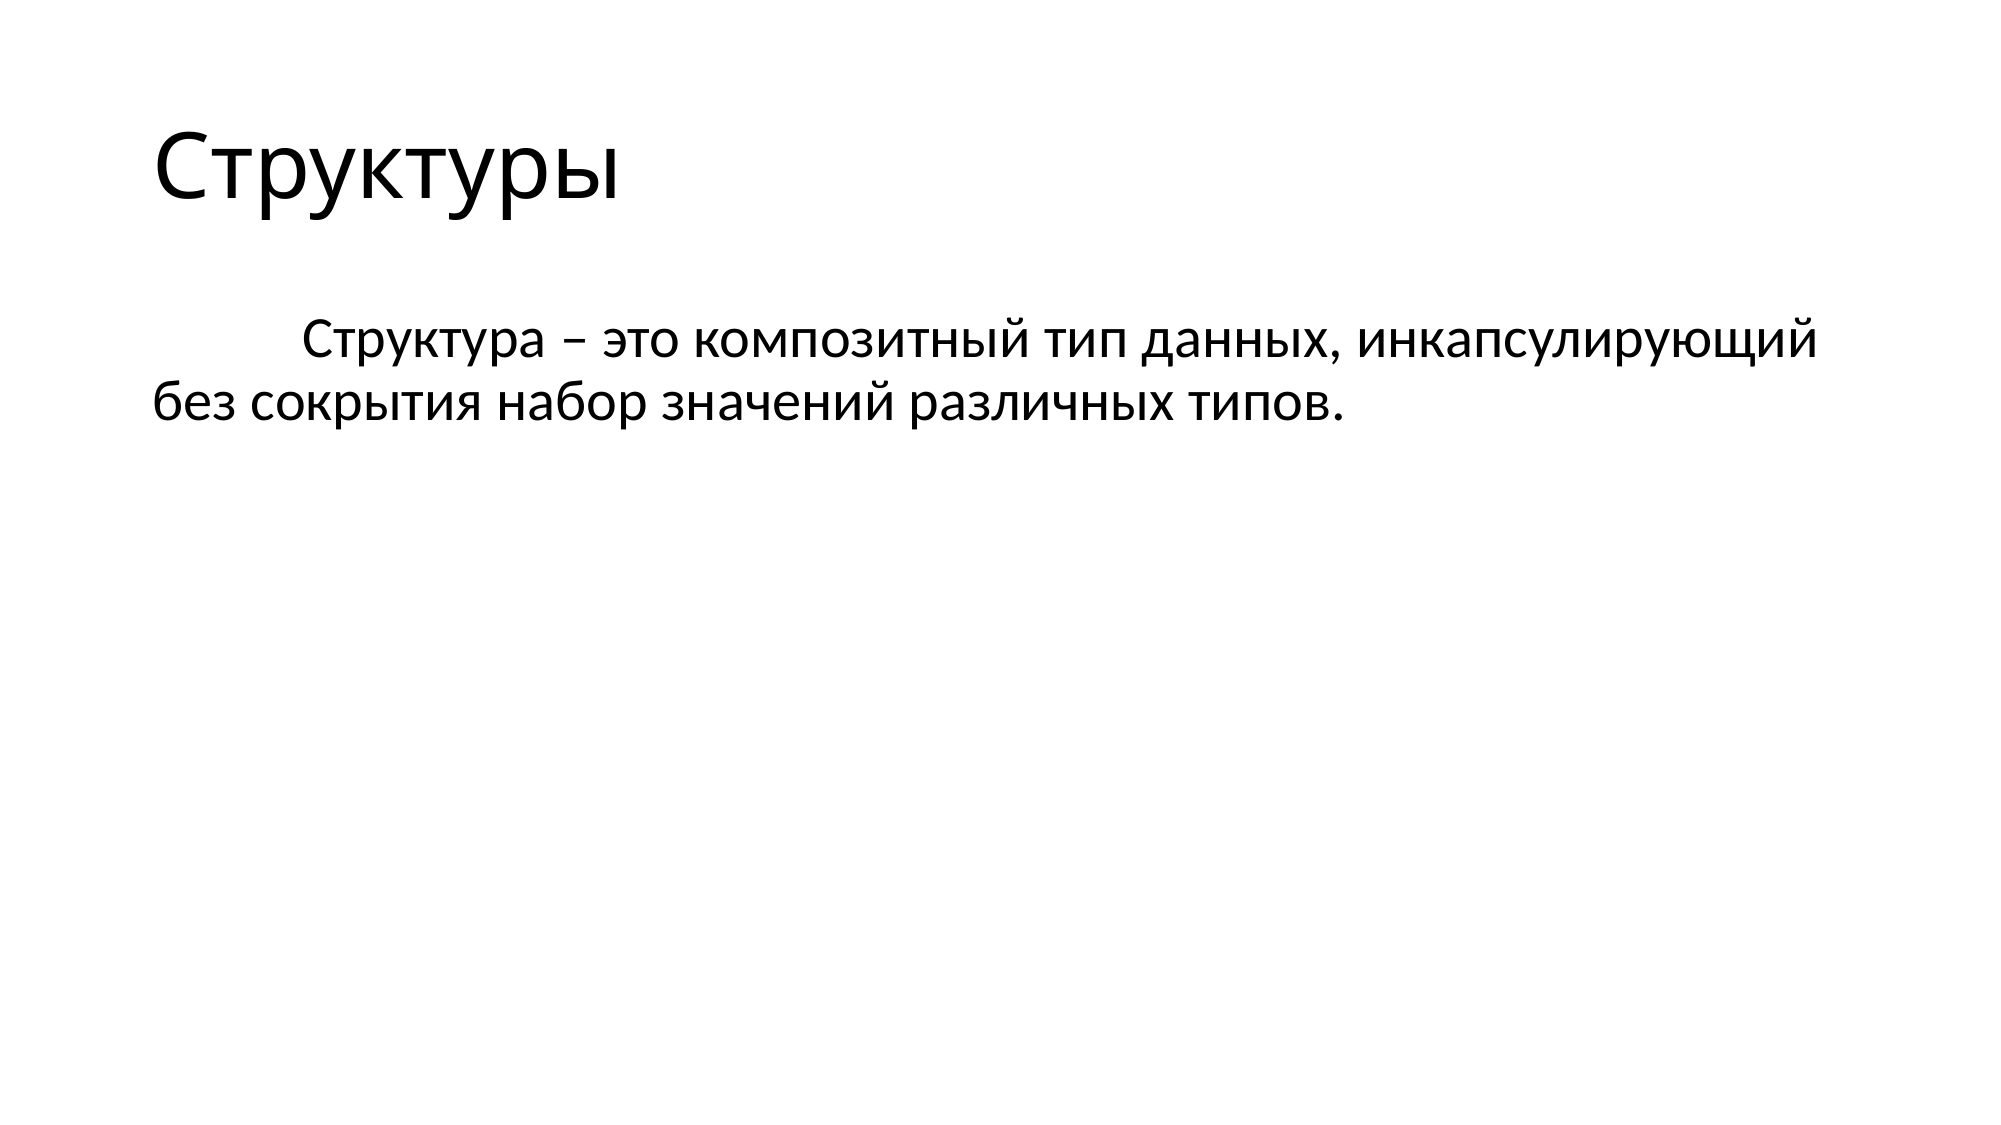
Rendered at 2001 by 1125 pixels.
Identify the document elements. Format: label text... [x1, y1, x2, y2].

title Структуры [137, 59, 1863, 278]
list Структура – это композитный тип данных, инкапсулирующий без сокрытия набор значений различных типов. [137, 299, 1863, 1014]
